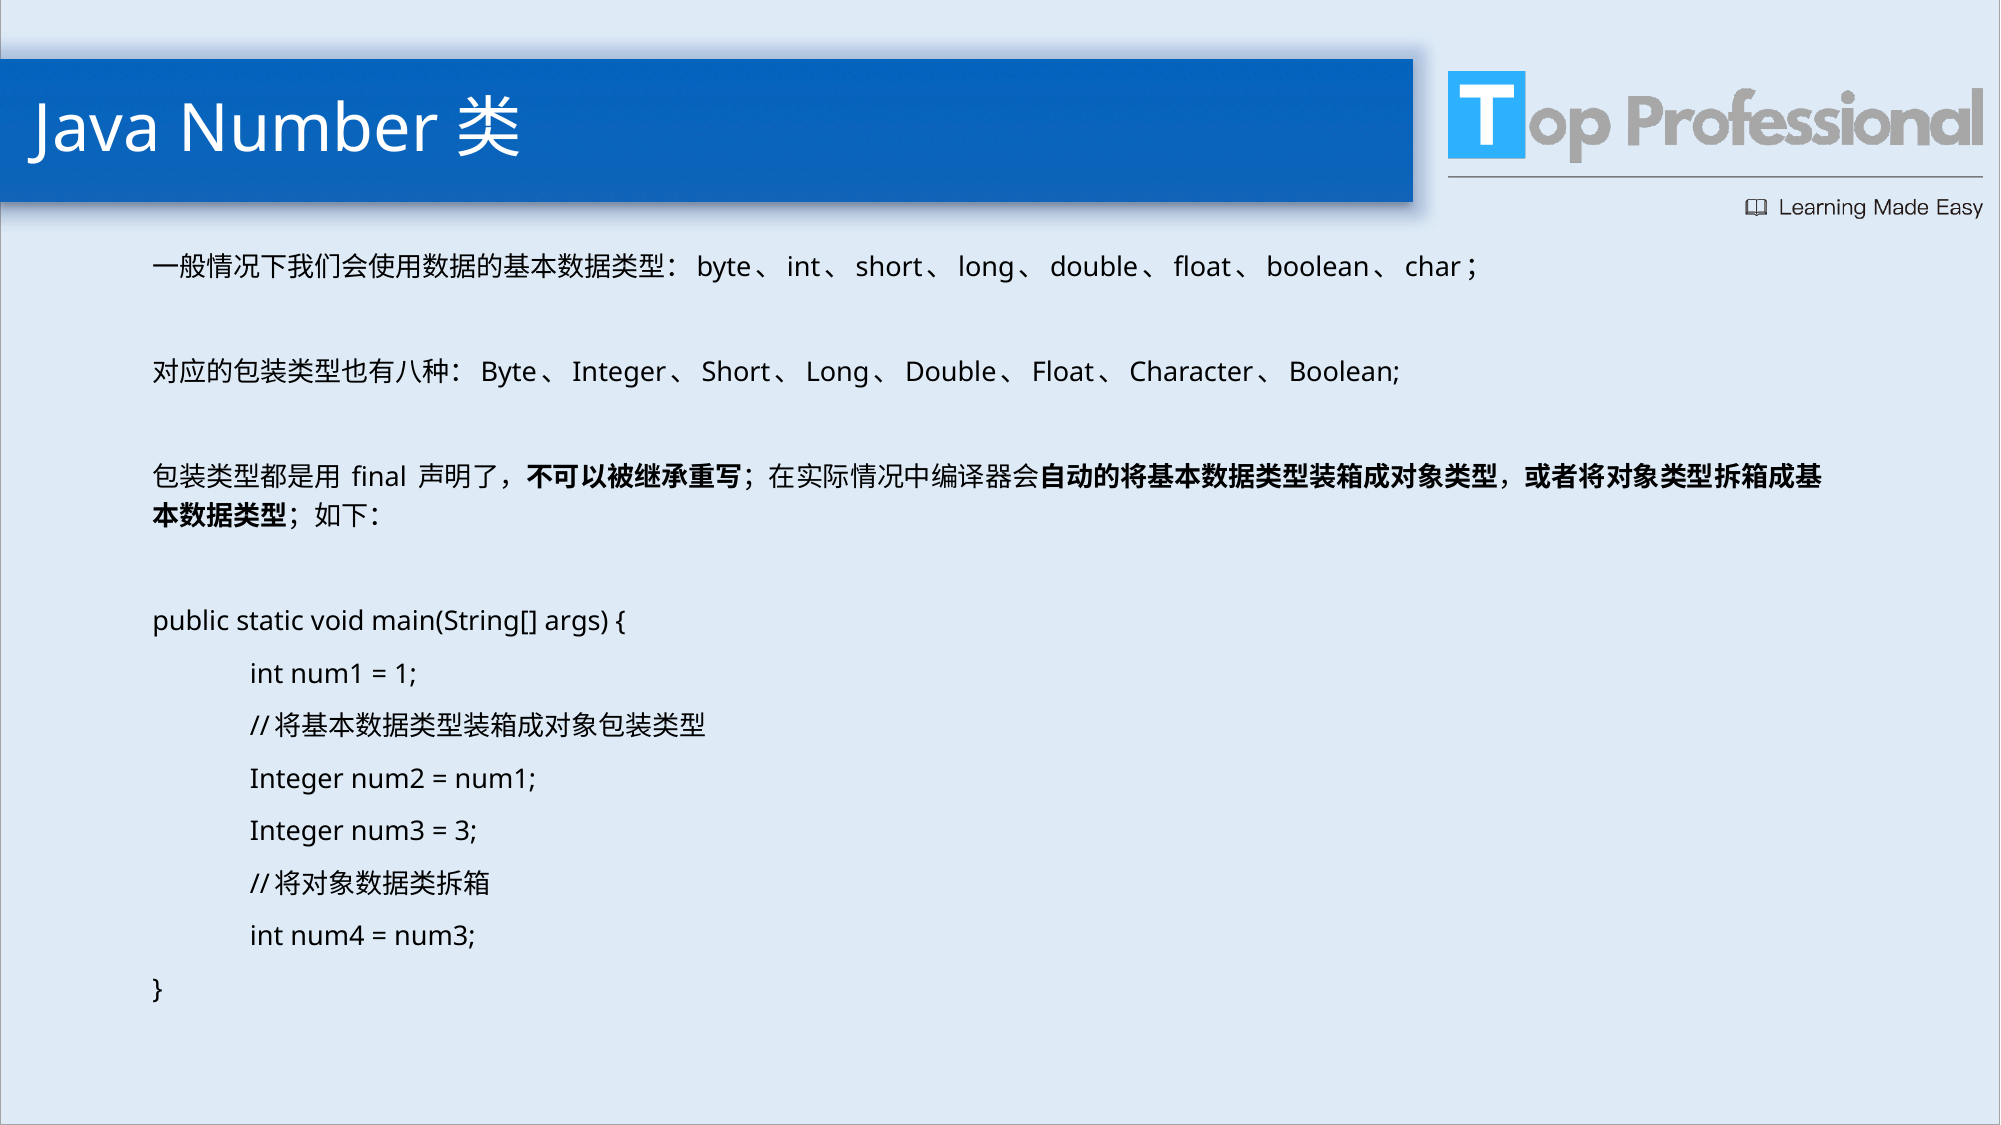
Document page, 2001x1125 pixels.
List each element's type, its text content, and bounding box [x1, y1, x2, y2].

picture [1448, 71, 1983, 219]
title Java Number类 [18, 75, 1400, 185]
list 一般情况下我们会使用数据的基本数据类型：byte、int、short、long、double、float、boolean、char； 对应的包装类型也有八种：Byte、Integer、Short、Long、Double、Float、Character、Boolean; 包装类型都是用 final 声明了，不可以被继承重写；在实际情况中编译器会自动的将基本数据类型装箱成对象类型，或者将对象类型拆箱成基本数据类型；如下： public static void main(String[] args) { int num1 = 1; //将基本数据类型装箱成对象包装类型 Integer num2 = num1; Integer num3 = 3; //将对象数据类拆箱 int num4 = num3; } [137, 235, 1863, 1014]
picture [0, 59, 1413, 202]
